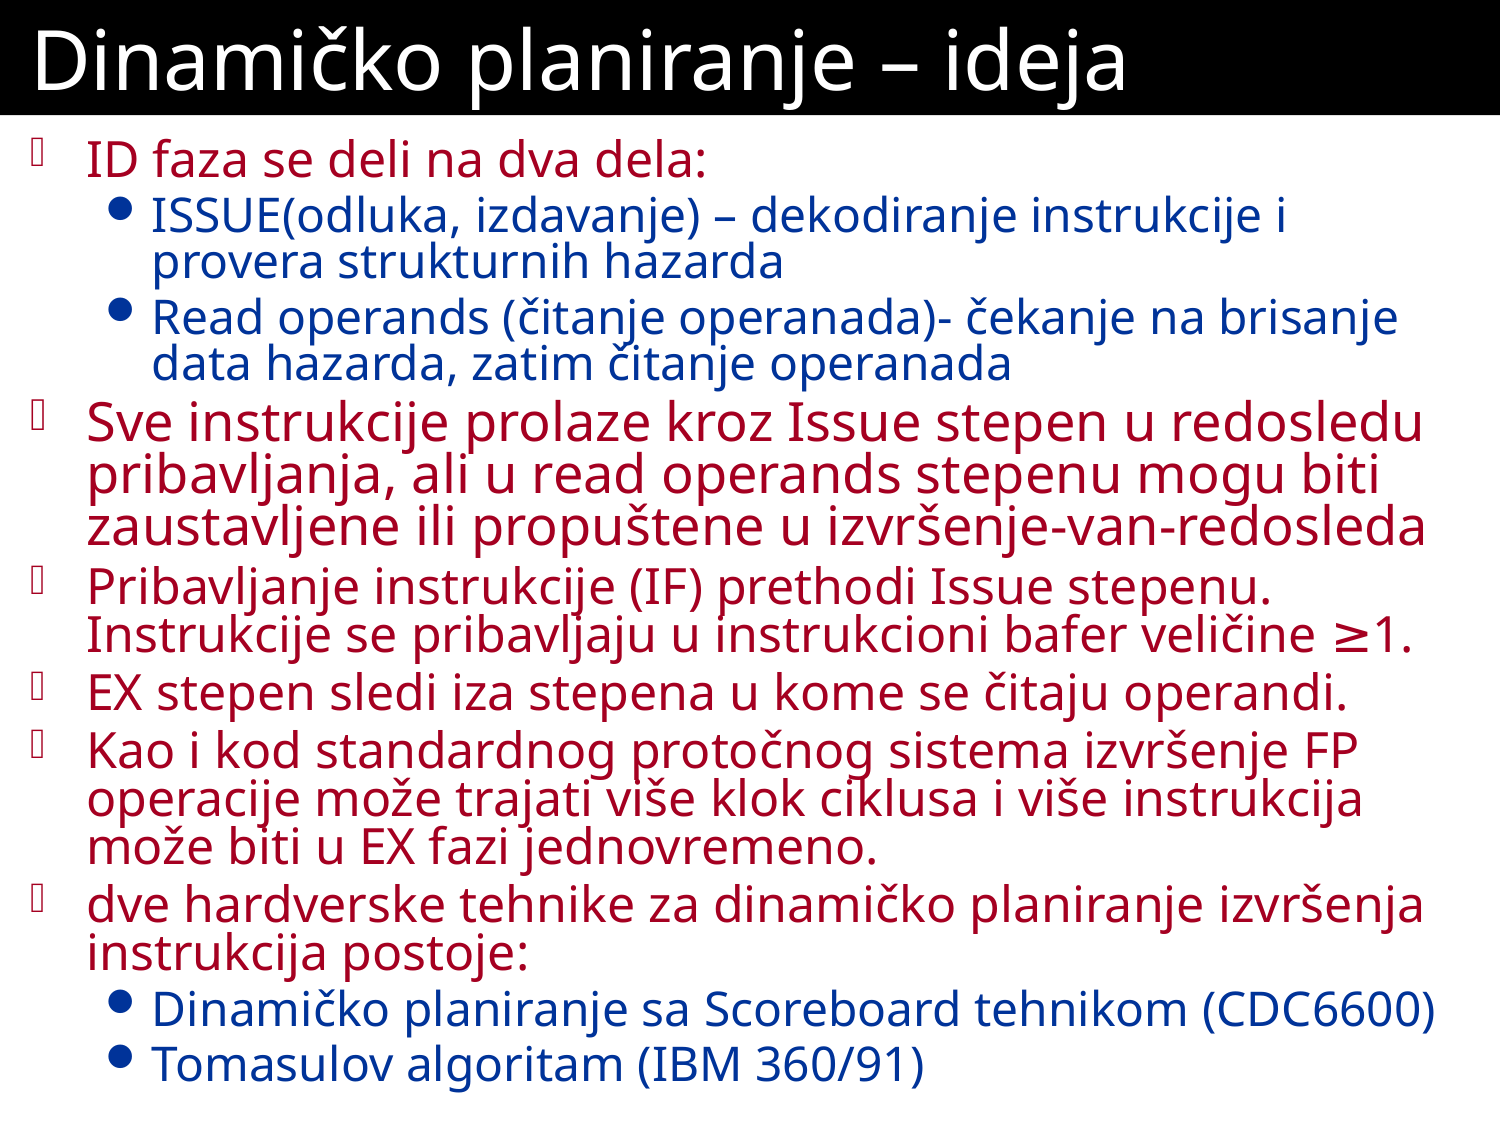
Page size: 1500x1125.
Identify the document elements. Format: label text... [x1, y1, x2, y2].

list ID faza se deli na dva dela: ISSUE(odluka, izdavanje) – dekodiranje instrukcije i provera strukturnih hazarda Read operands (čitanje operanada)- čekanje na brisanje data hazarda, zatim čitanje operanada Sve instrukcije prolaze kroz Issue stepen u redosledu pribavljanja, ali u read operands stepenu mogu biti zaustavljene ili propuštene u izvršenje-van-redosleda Pribavljanje instrukcije (IF) prethodi Issue stepenu. Instrukcije se pribavljaju u instrukcioni bafer veličine ≥1. EX stepen sledi iza stepena u kome se čitaju operandi. Kao i kod standardnog protočnog sistema izvršenje FP operacije može trajati više klok ciklusa i više instrukcija može biti u EX fazi jednovremeno. dve hardverske tehnike za dinamičko planiranje izvršenja instrukcija postoje: Dinamičko planiranje sa Scoreboard tehnikom (CDC6600) Tomasulov algoritam (IBM 360/91) [0, 116, 1500, 1088]
title Dinamičko planiranje – ideja [0, 0, 1500, 116]
